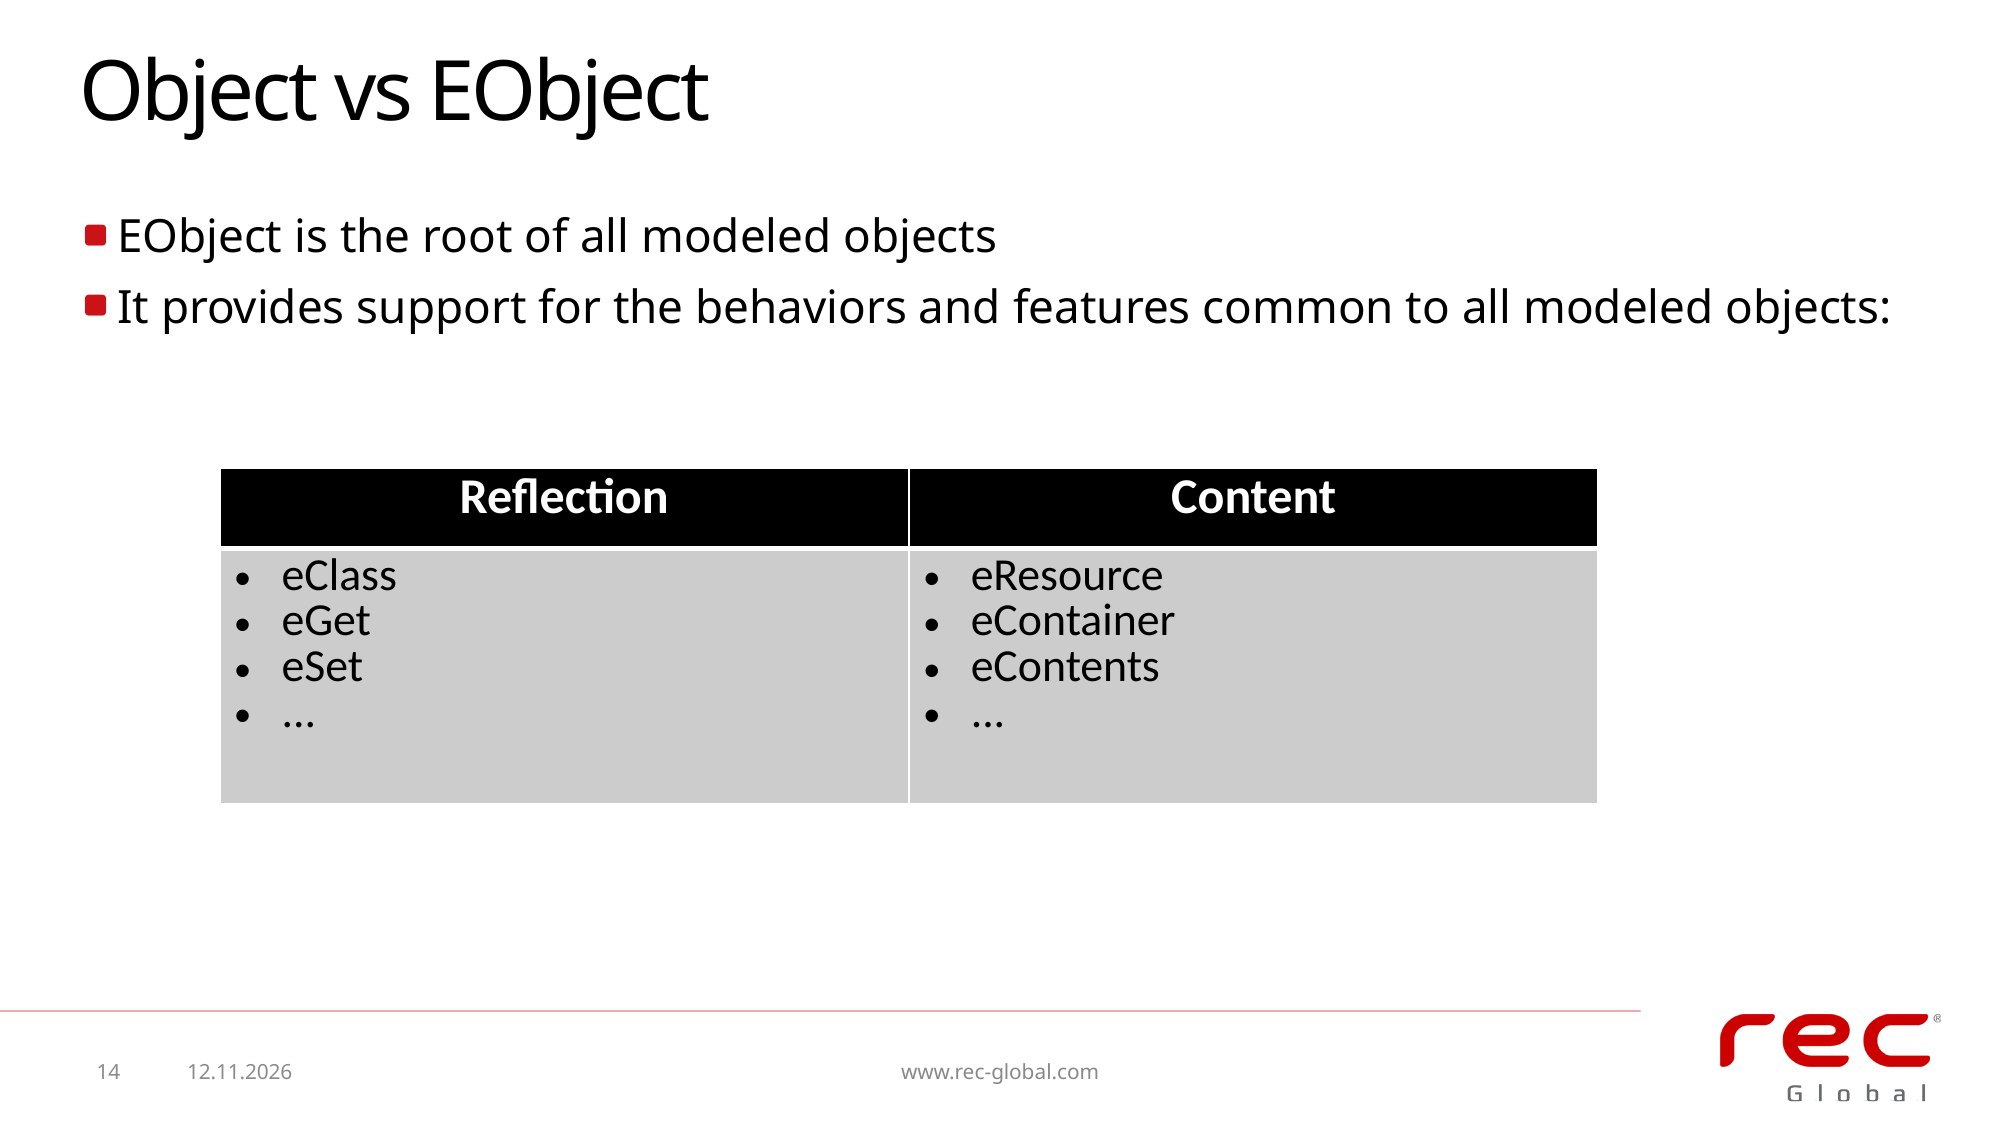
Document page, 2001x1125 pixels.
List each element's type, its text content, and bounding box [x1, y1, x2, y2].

title Object vs EObject [64, 0, 1934, 188]
picture [1720, 1014, 1941, 1102]
picture [79, 289, 113, 322]
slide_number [152, 1042, 327, 1103]
footer www.rec-global.com [662, 1042, 1338, 1103]
table_header Content [910, 469, 1597, 546]
table_cell eClass eGet eSet ... [221, 551, 908, 803]
table_cell eResource eContainer eContents ... [910, 551, 1597, 803]
list EObject is the root of all modeled objects It provides support for the behaviors and features common to all modeled objects: [64, 205, 1934, 1011]
picture [79, 219, 113, 252]
table_header Reflection [221, 469, 908, 546]
slide_number 14 [64, 1042, 152, 1103]
